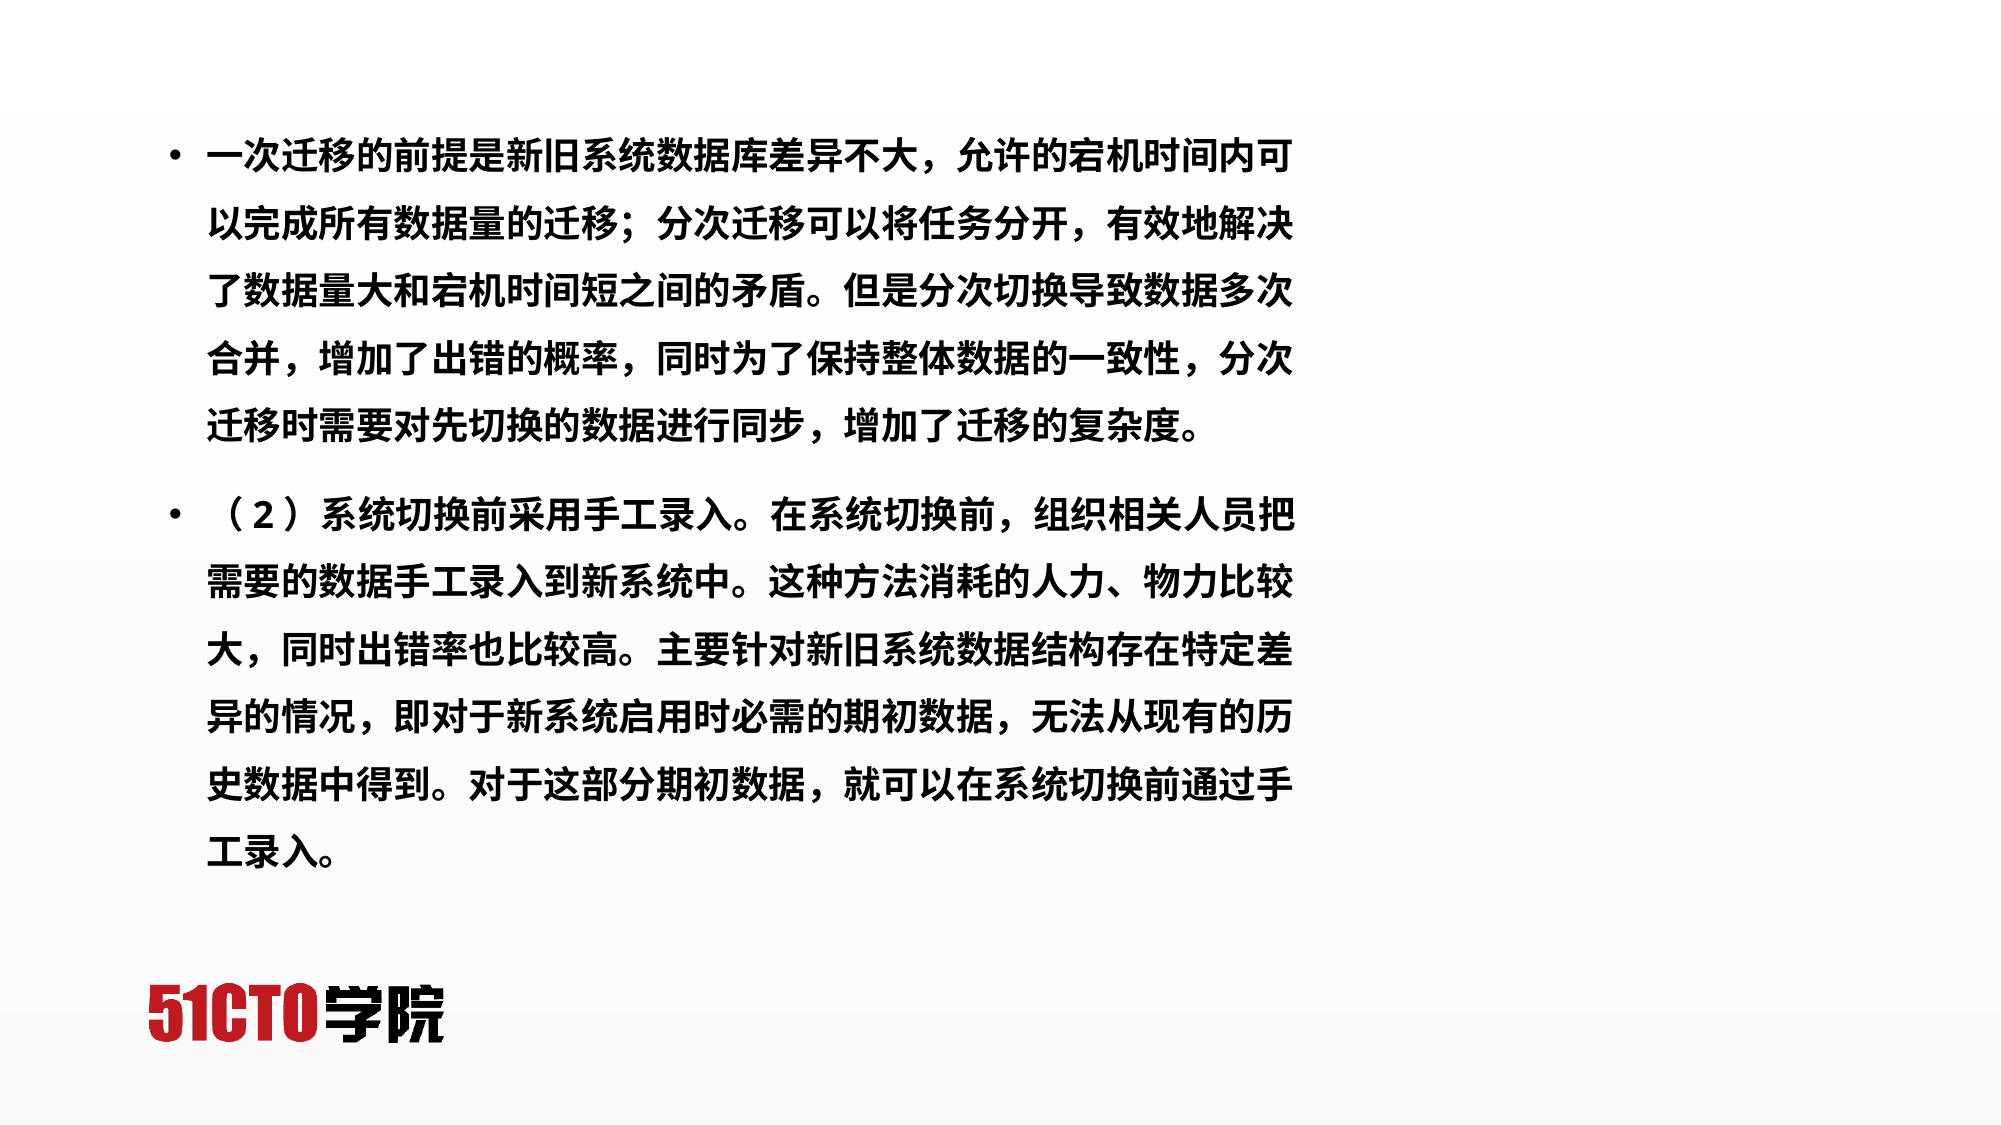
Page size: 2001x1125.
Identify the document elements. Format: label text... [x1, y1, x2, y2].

list 一次迁移的前提是新旧系统数据库差异不大，允许的宕机时间内可以完成所有数据量的迁移；分次迁移可以将任务分开，有效地解决了数据量大和宕机时间短之间的矛盾。但是分次切换导致数据多次合并，增加了出错的概率，同时为了保持整体数据的一致性，分次迁移时需要对先切换的数据进行同步，增加了迁移的复杂度。 （2）系统切换前采用手工录入。在系统切换前，组织相关人员把需要的数据手工录入到新系统中。这种方法消耗的人力、物力比较大，同时出错率也比较高。主要针对新旧系统数据结构存在特定差异的情况，即对于新系统启用时必需的期初数据，无法从现有的历史数据中得到。对于这部分期初数据，就可以在系统切换前通过手工录入。 [153, 102, 1324, 879]
picture [149, 983, 444, 1043]
